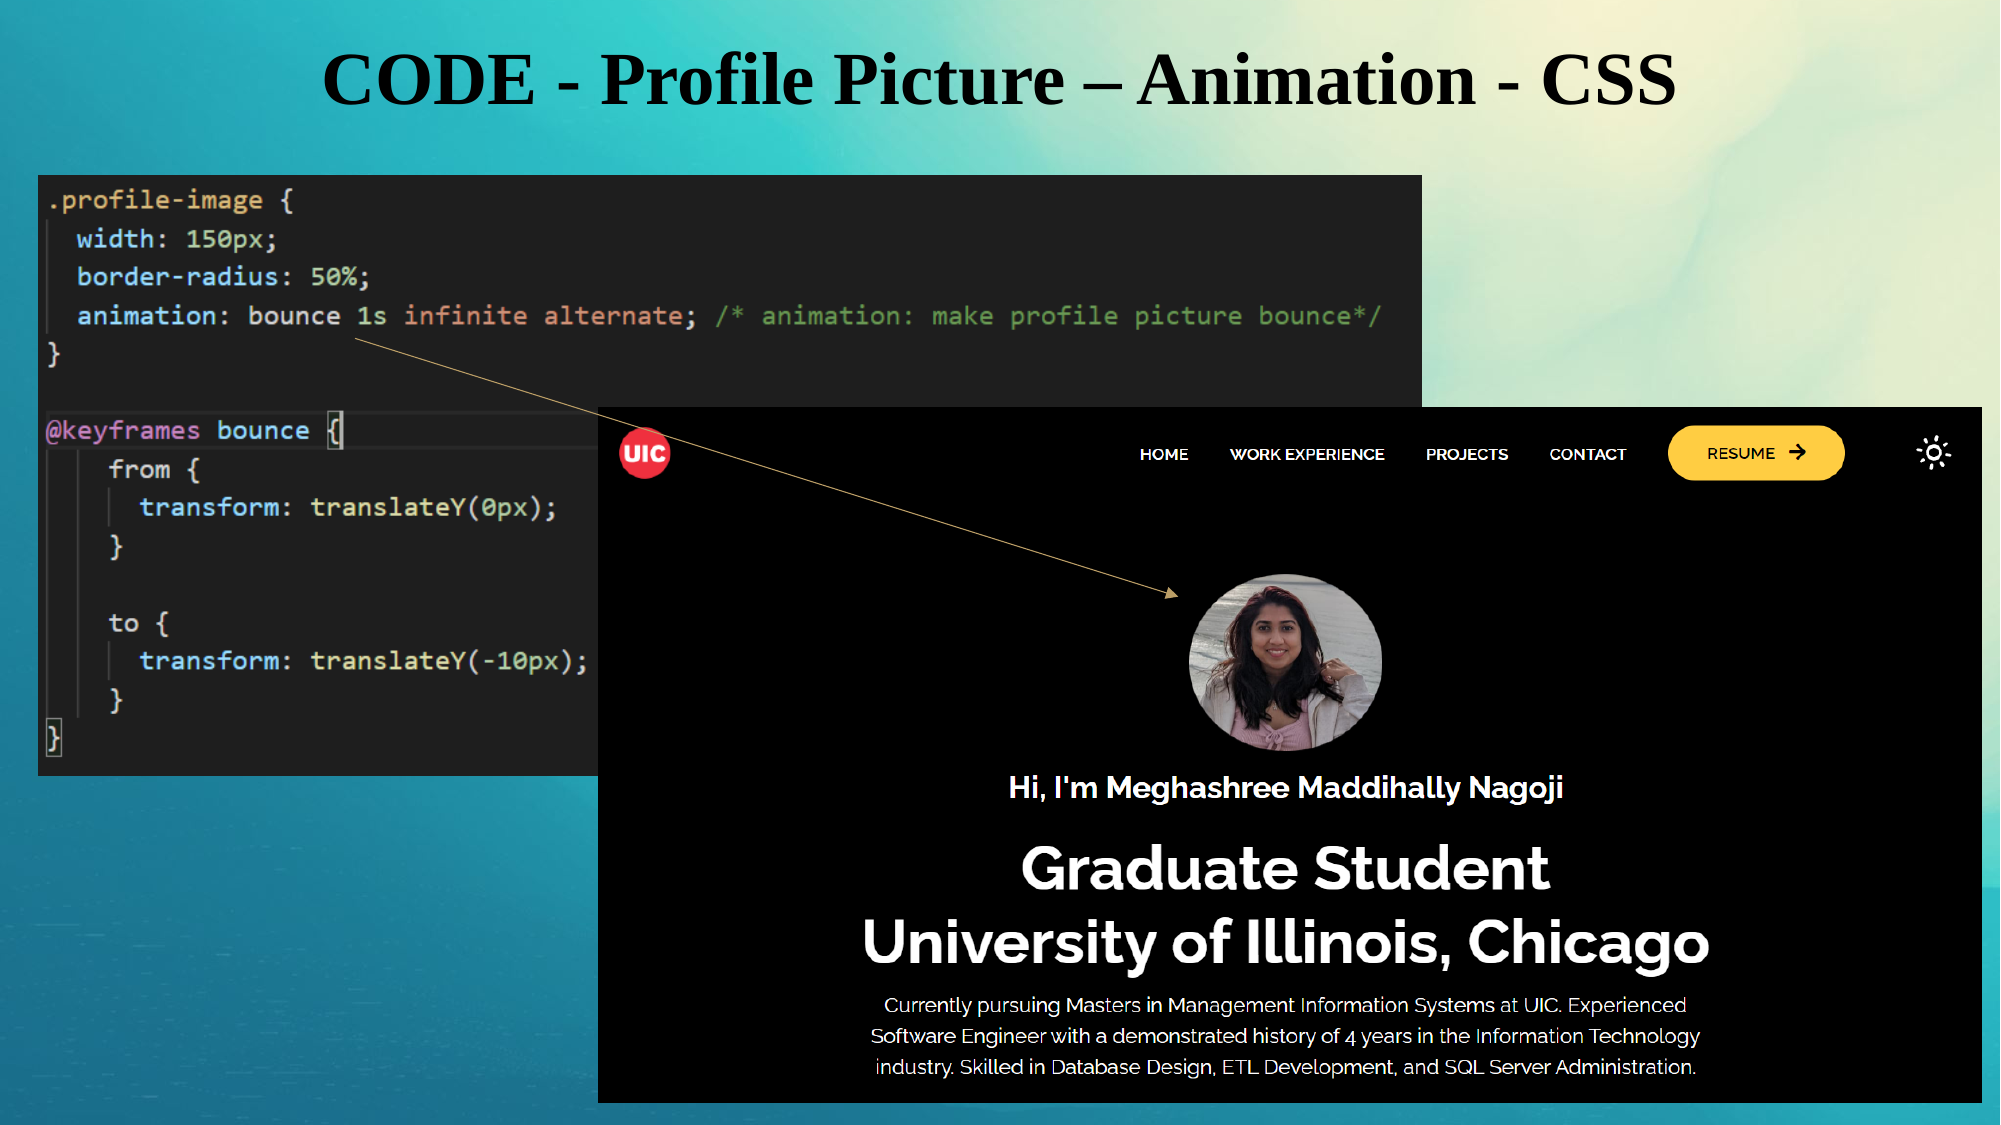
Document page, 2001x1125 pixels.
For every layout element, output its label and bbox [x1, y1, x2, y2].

picture [0, 0, 2000, 1125]
text_box [354, 338, 1179, 597]
